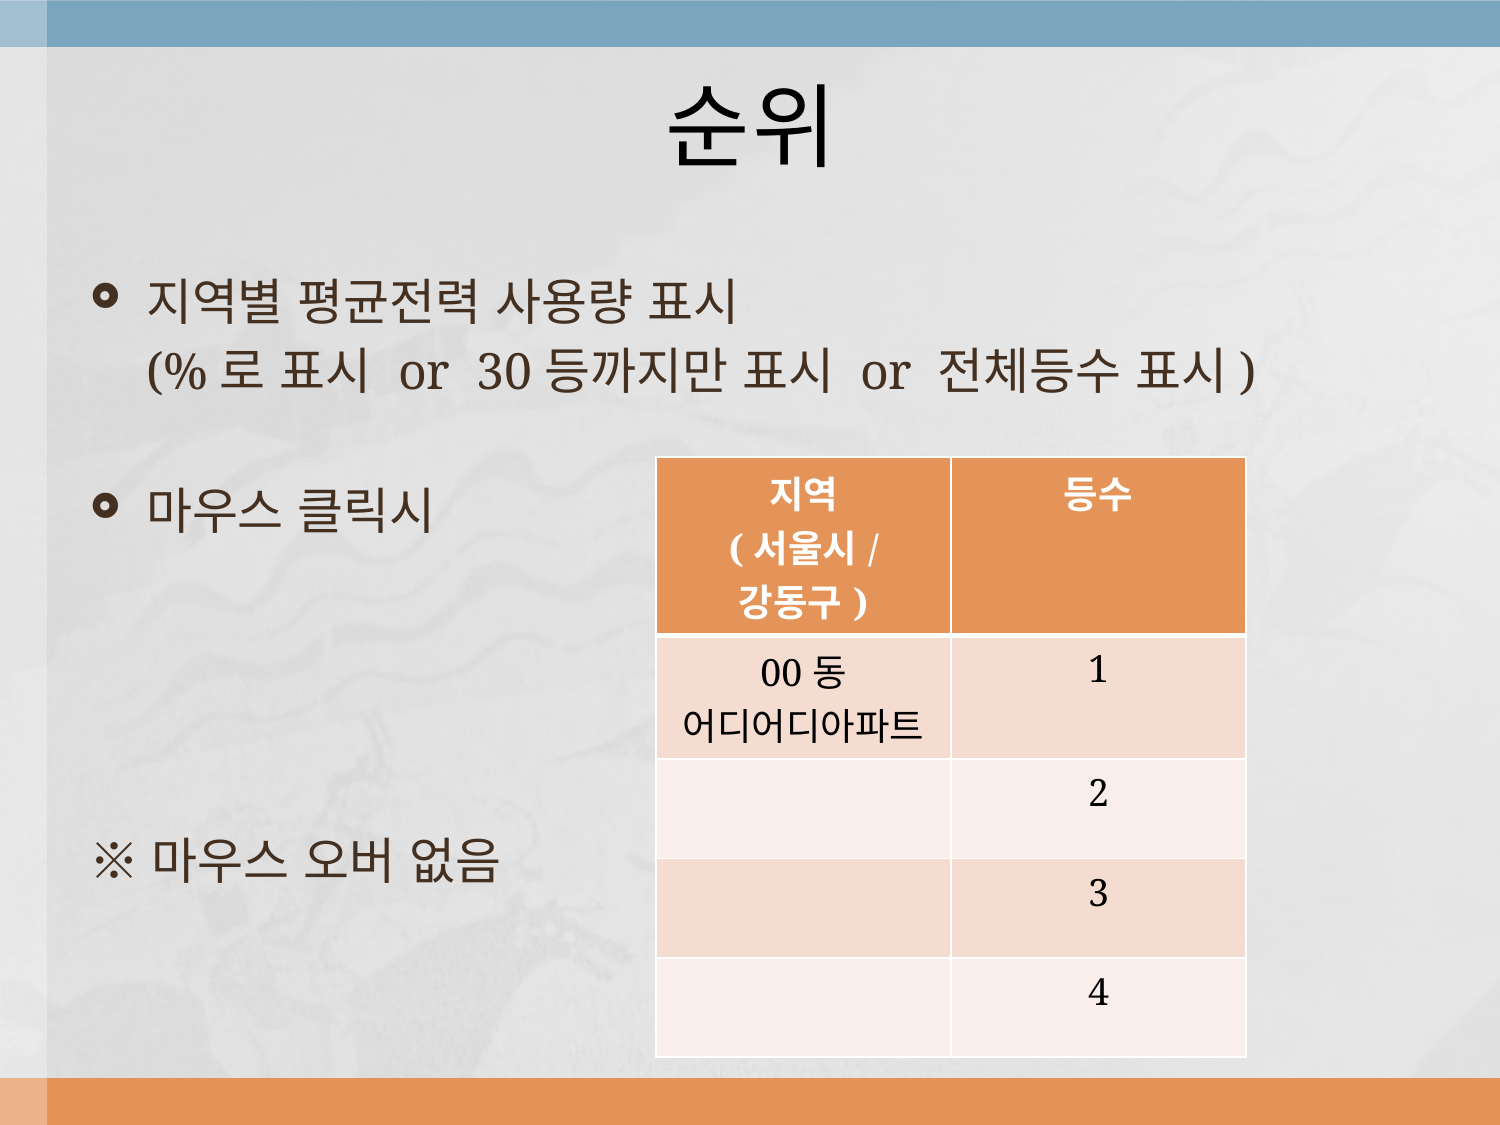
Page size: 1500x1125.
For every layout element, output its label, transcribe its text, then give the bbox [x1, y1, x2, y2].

table_cell [657, 959, 950, 1056]
table_cell 2 [952, 760, 1245, 858]
title 순위 [49, 46, 1454, 202]
list 지역별 평균전력 사용량 표시 (%로 표시 or 30등까지만 표시 or 전체등수 표시) 마우스 클릭시 ※마우스 오버 없음 [75, 262, 1425, 1005]
table_cell 1 [952, 638, 1245, 758]
table_header 지역 (서울시/ 강동구) [657, 458, 950, 633]
table_cell [657, 760, 950, 858]
table_cell 4 [952, 959, 1245, 1056]
table_cell [657, 859, 950, 957]
table_cell 3 [952, 859, 1245, 957]
table_header 등수 [952, 458, 1245, 633]
table_cell 00동 어디어디아파트 [657, 638, 950, 758]
